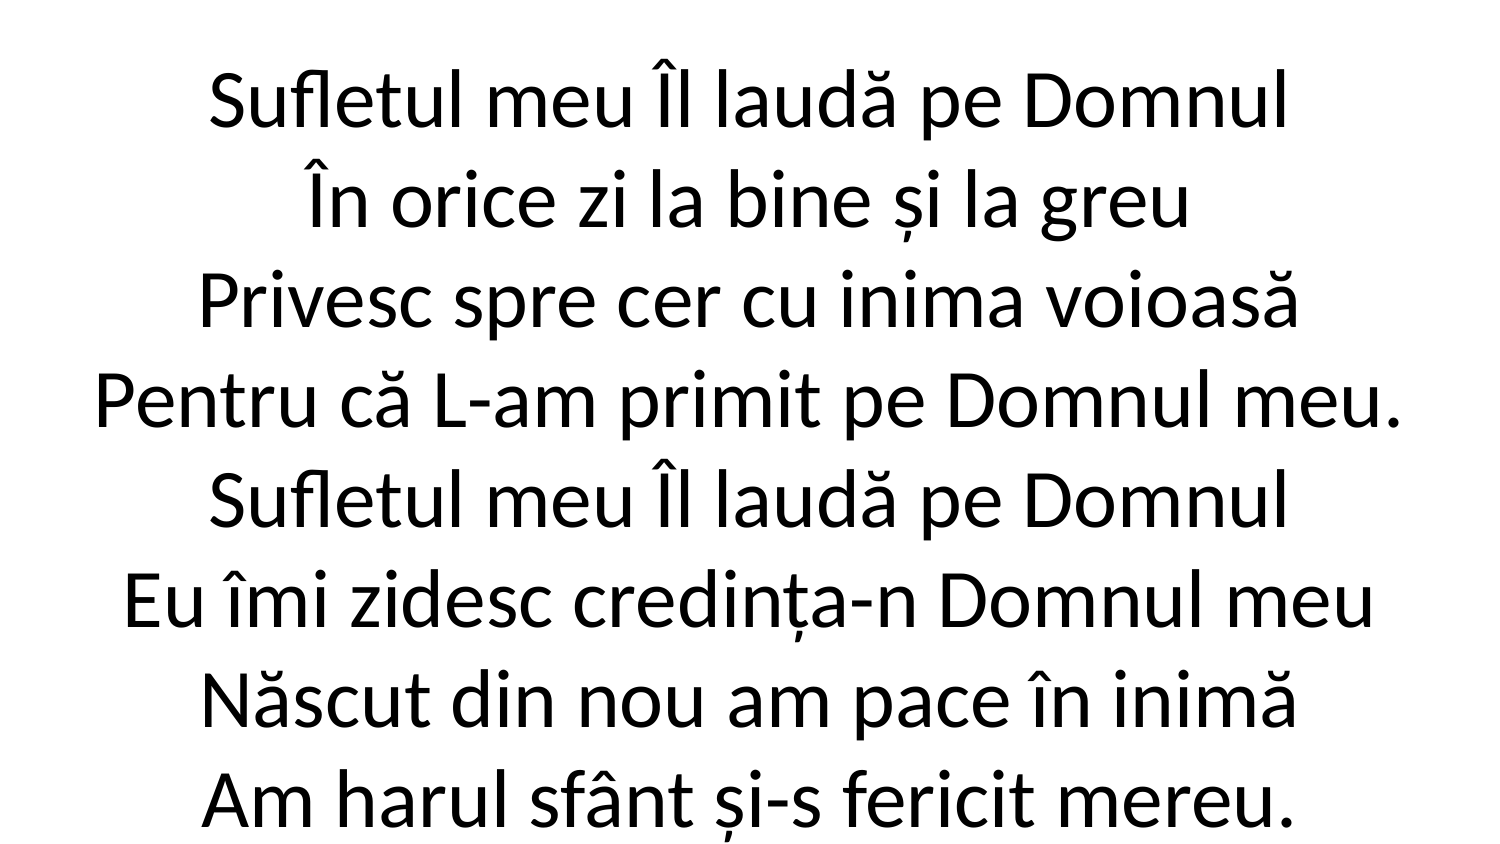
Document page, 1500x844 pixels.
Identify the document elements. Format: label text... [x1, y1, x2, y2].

text_box Sufletul meu Îl laudă pe Domnul În orice zi la bine și la greu Privesc spre cer cu inima voioasă Pentru că L-am primit pe Domnul meu. Sufletul meu Îl laudă pe Domnul Eu îmi zidesc credința-n Domnul meu Născut din nou am pace în inimă Am harul sfânt și-s fericit mereu. [79, 0, 1421, 844]
